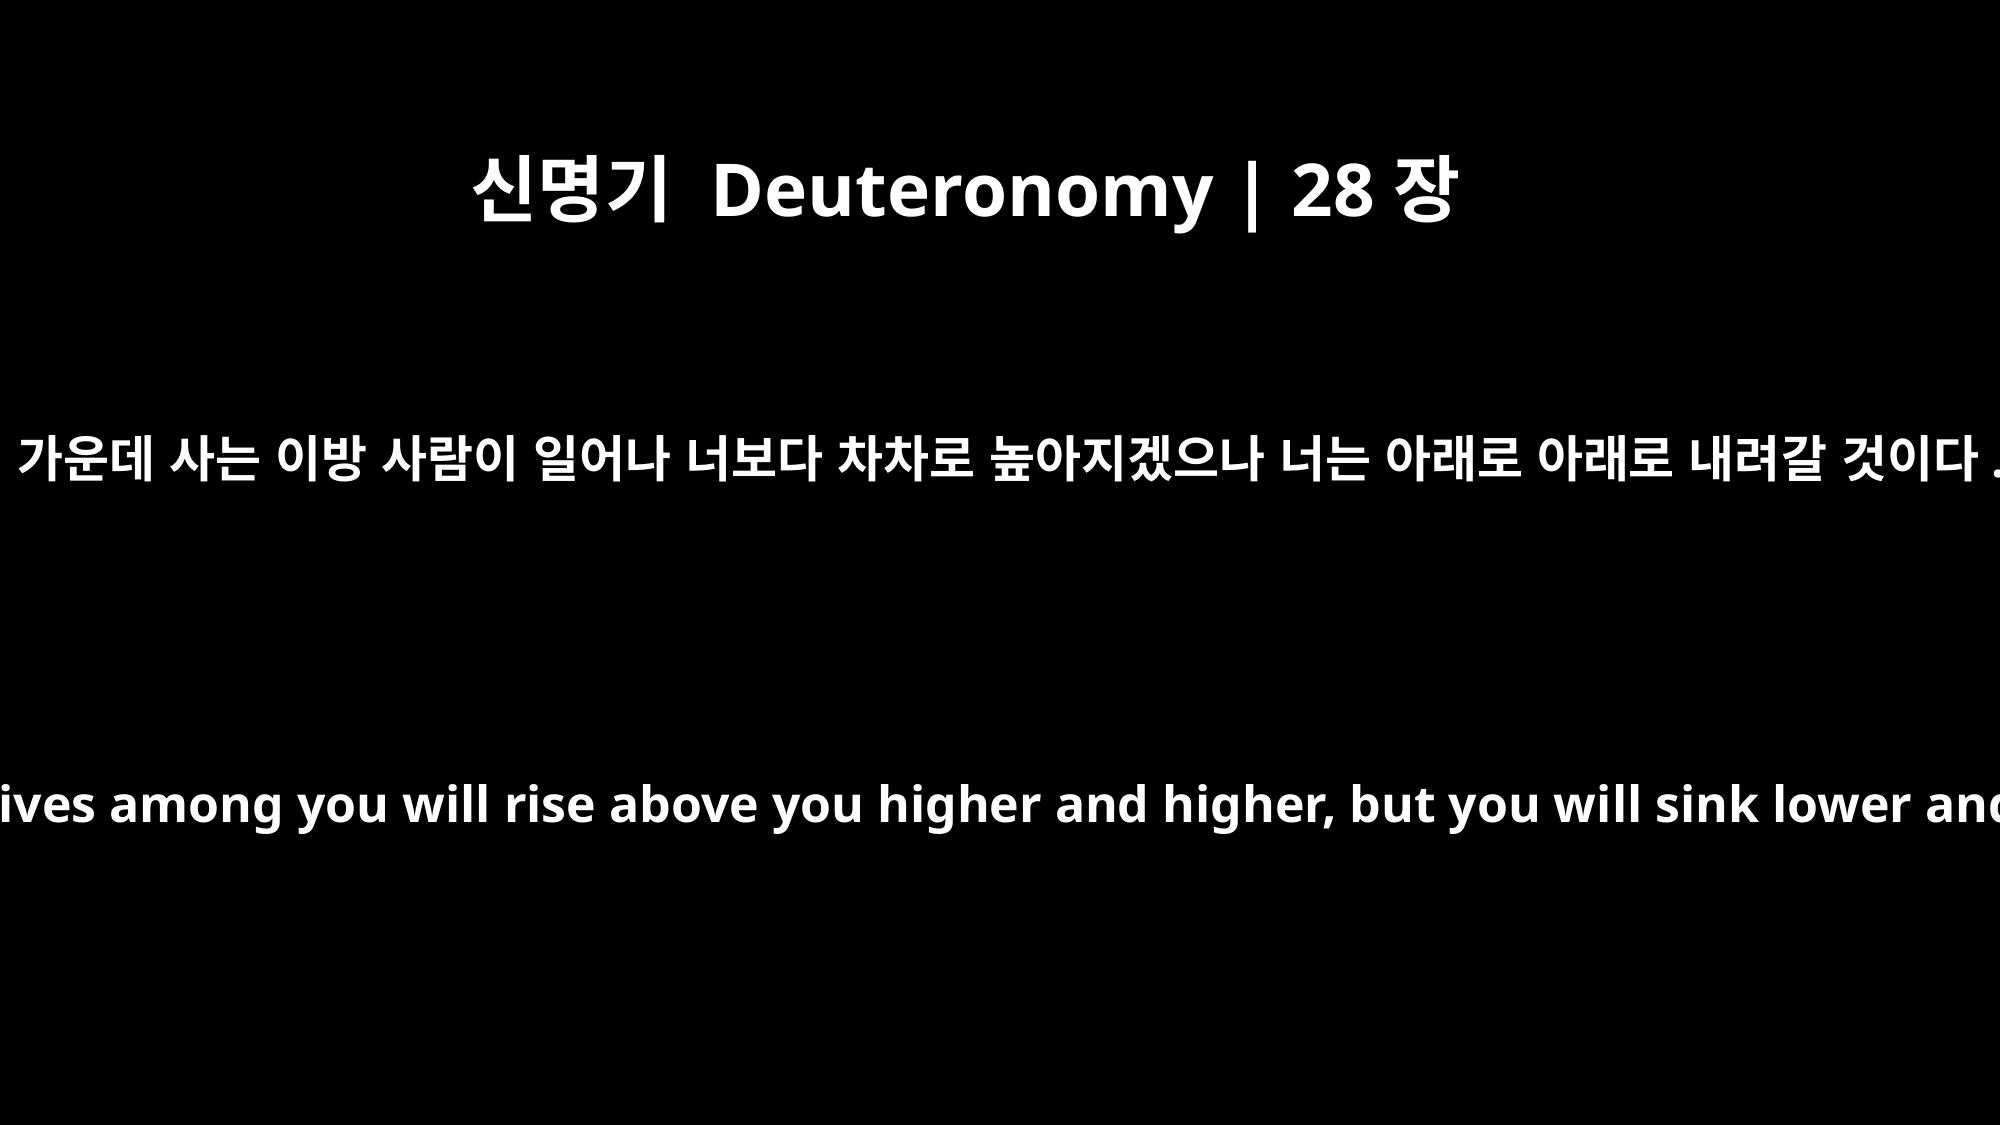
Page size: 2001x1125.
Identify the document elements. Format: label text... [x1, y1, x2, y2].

text_box 신명기 Deuteronomy | 28장 [456, 136, 1476, 239]
text_box 43 너희 가운데 사는 이방 사람이 일어나 너보다 차차로 높아지겠으나 너는 아래로 아래로 내려갈 것이다. [0, 359, 2000, 495]
text_box The alien who lives among you will rise above you higher and higher, but you will sink lower and lower. [0, 764, 2000, 840]
